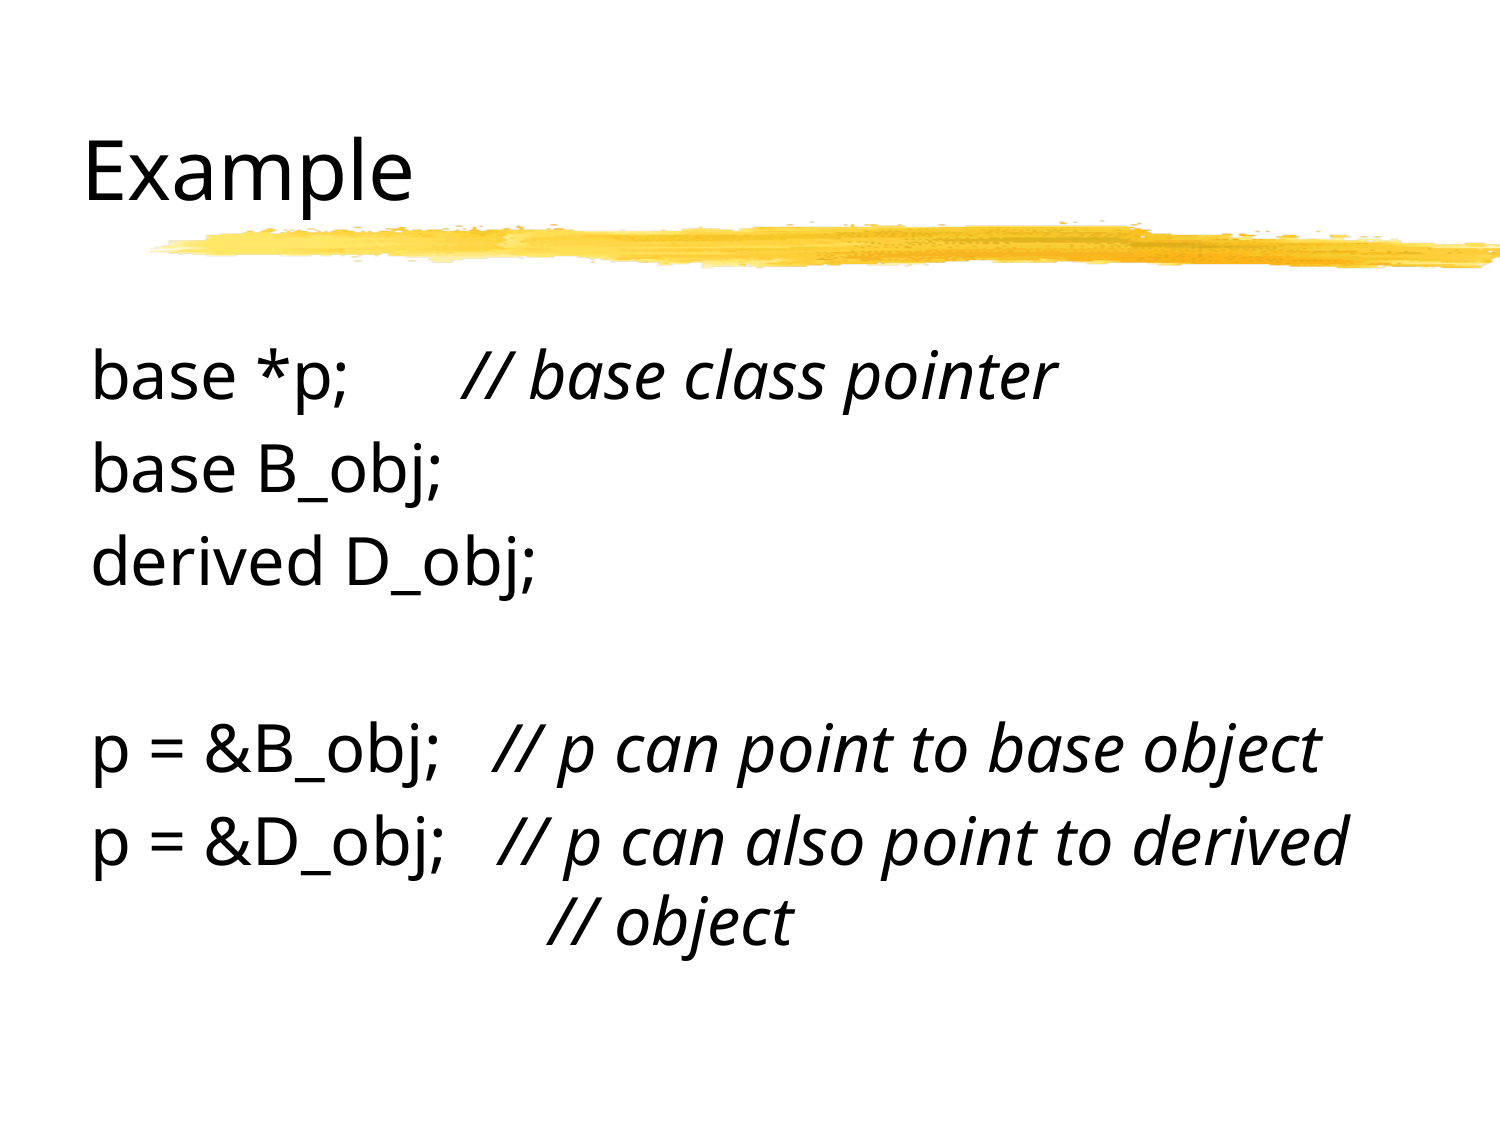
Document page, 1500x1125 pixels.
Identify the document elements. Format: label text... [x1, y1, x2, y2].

picture [150, 215, 1500, 279]
title Example [66, 37, 1342, 225]
list base *p; // base class pointer base B_obj; derived D_obj; p = &B_obj; // p can point to base object p = &D_obj; // p can also point to derived // object [75, 324, 1450, 1000]
